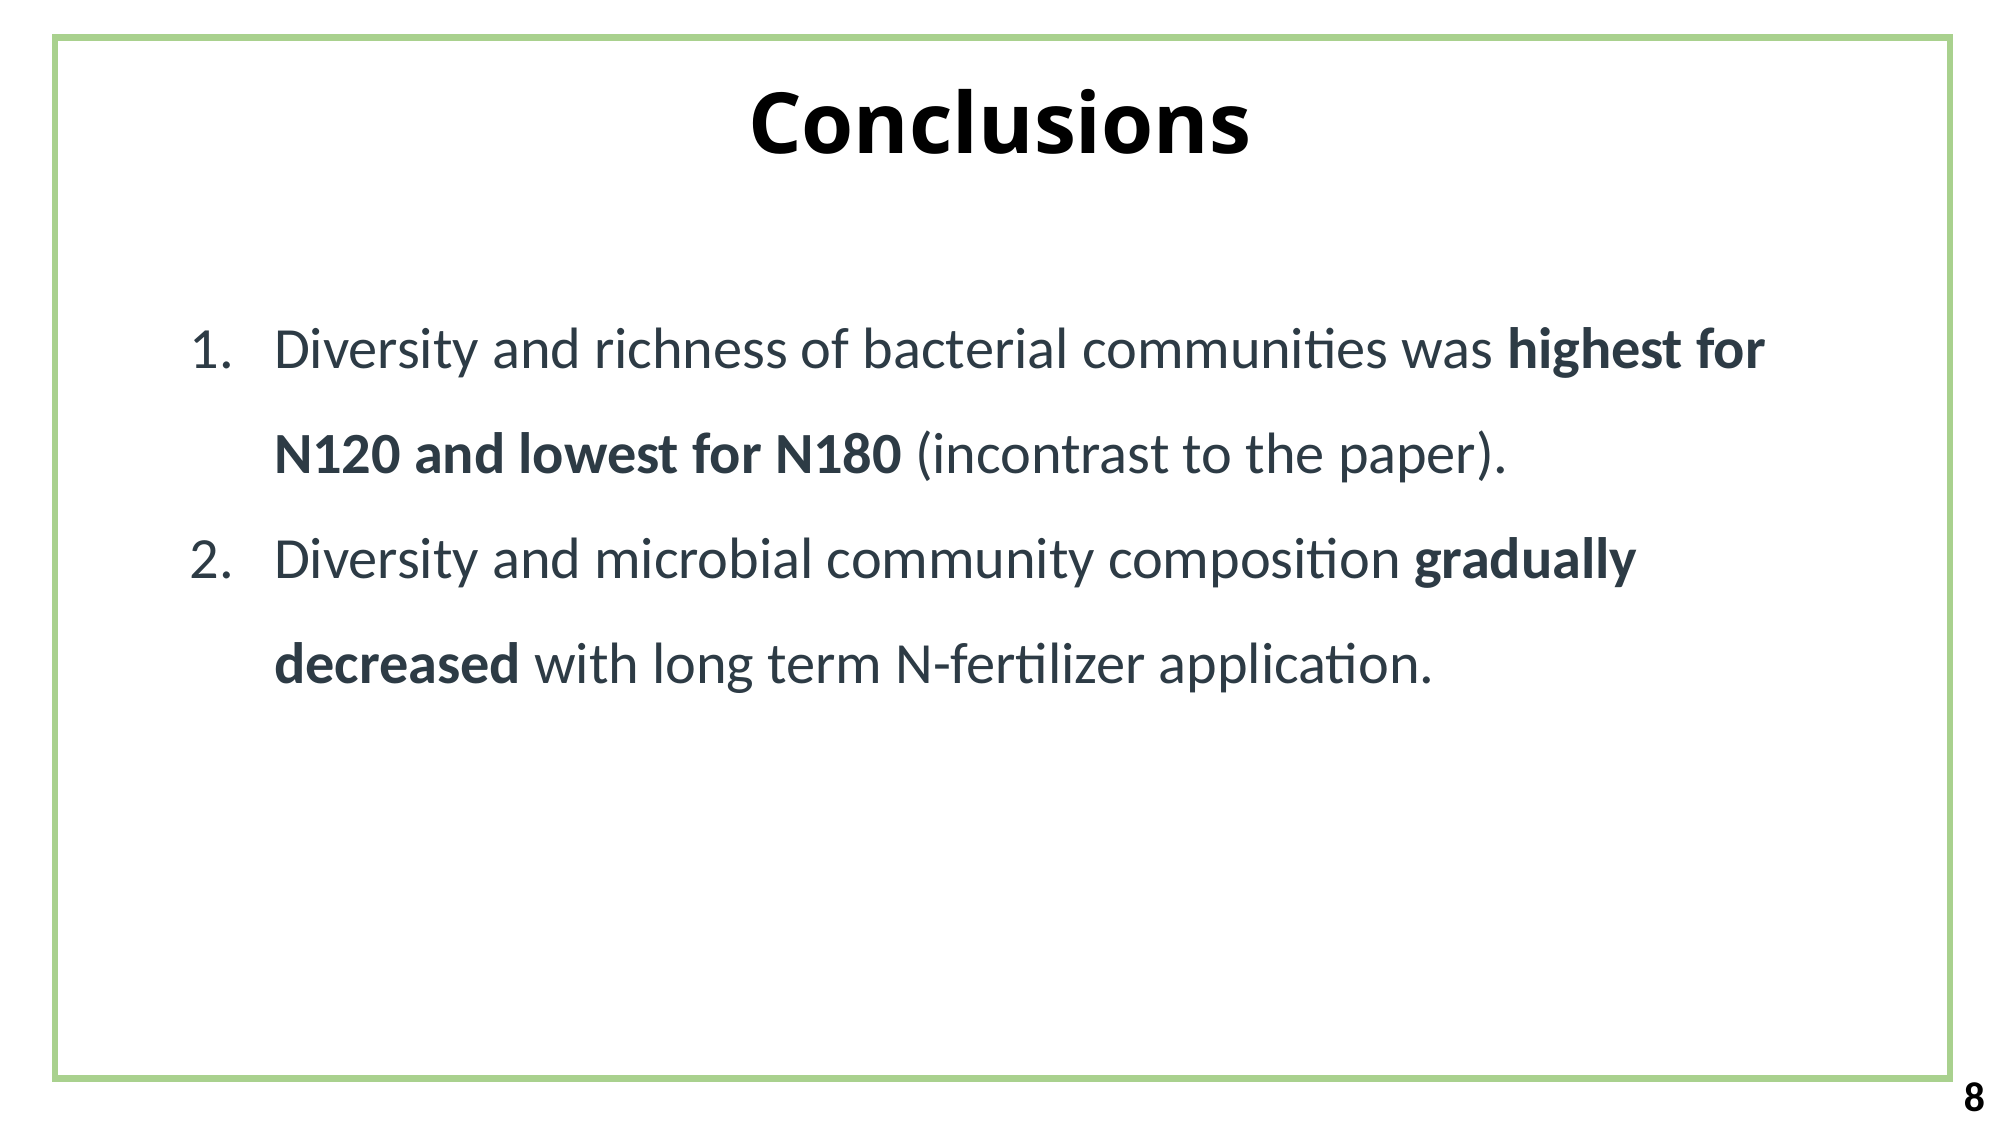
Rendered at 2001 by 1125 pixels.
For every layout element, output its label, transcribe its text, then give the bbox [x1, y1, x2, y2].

text_box [54, 36, 1951, 1080]
text_box Diversity and richness of bacterial communities was highest for N120 and lowest for N180 (incontrast to the paper). Diversity and microbial community composition gradually decreased with long term N-fertilizer application. [174, 267, 1845, 703]
text_box 8 [1549, 1065, 2000, 1125]
